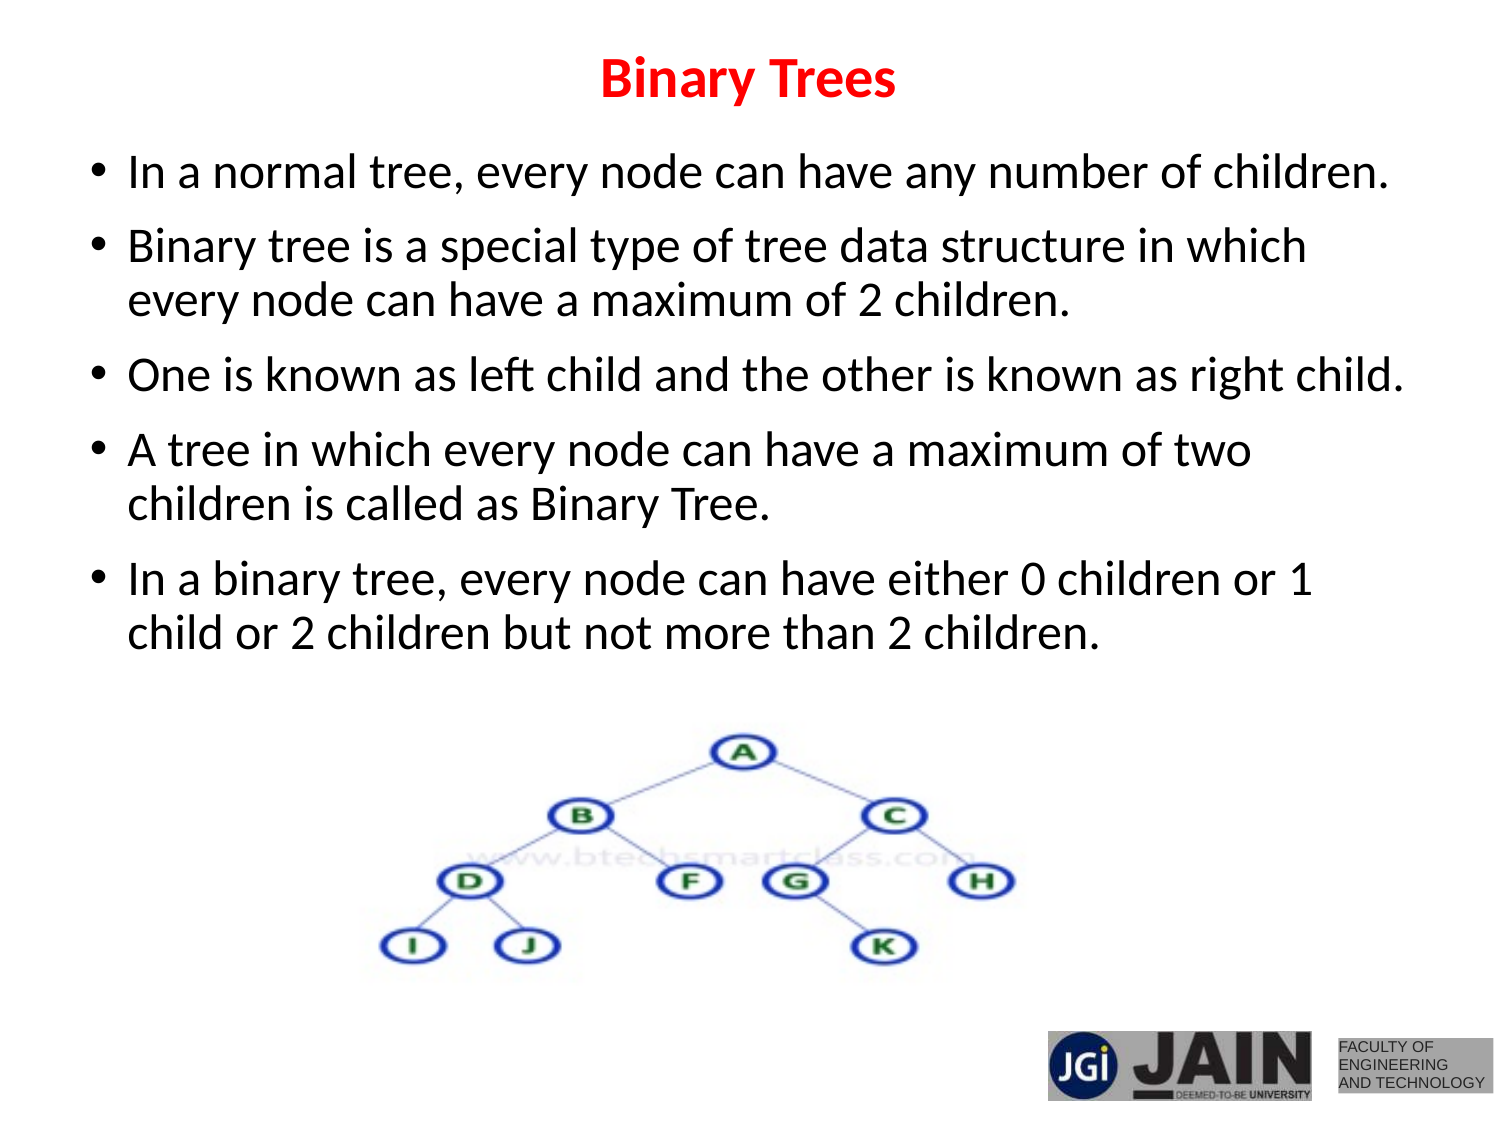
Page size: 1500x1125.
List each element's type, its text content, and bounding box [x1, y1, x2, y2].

picture [1048, 1031, 1312, 1101]
text_box FACULTY OF ENGINEERING AND TECHNOLOGY [1338, 1038, 1494, 1094]
text_box In a normal tree, every node can have any number of children. Binary tree is a special type of tree data structure in which every node can have a maximum of 2 children. One is known as left child and the other is known as right child. A tree in which every node can have a maximum of two children is called as Binary Tree. In a binary tree, every node can have either 0 children or 1 child or 2 children but not more than 2 children. [74, 137, 1425, 1066]
text_box Binary Trees [73, 39, 1424, 133]
picture [324, 687, 1123, 1013]
